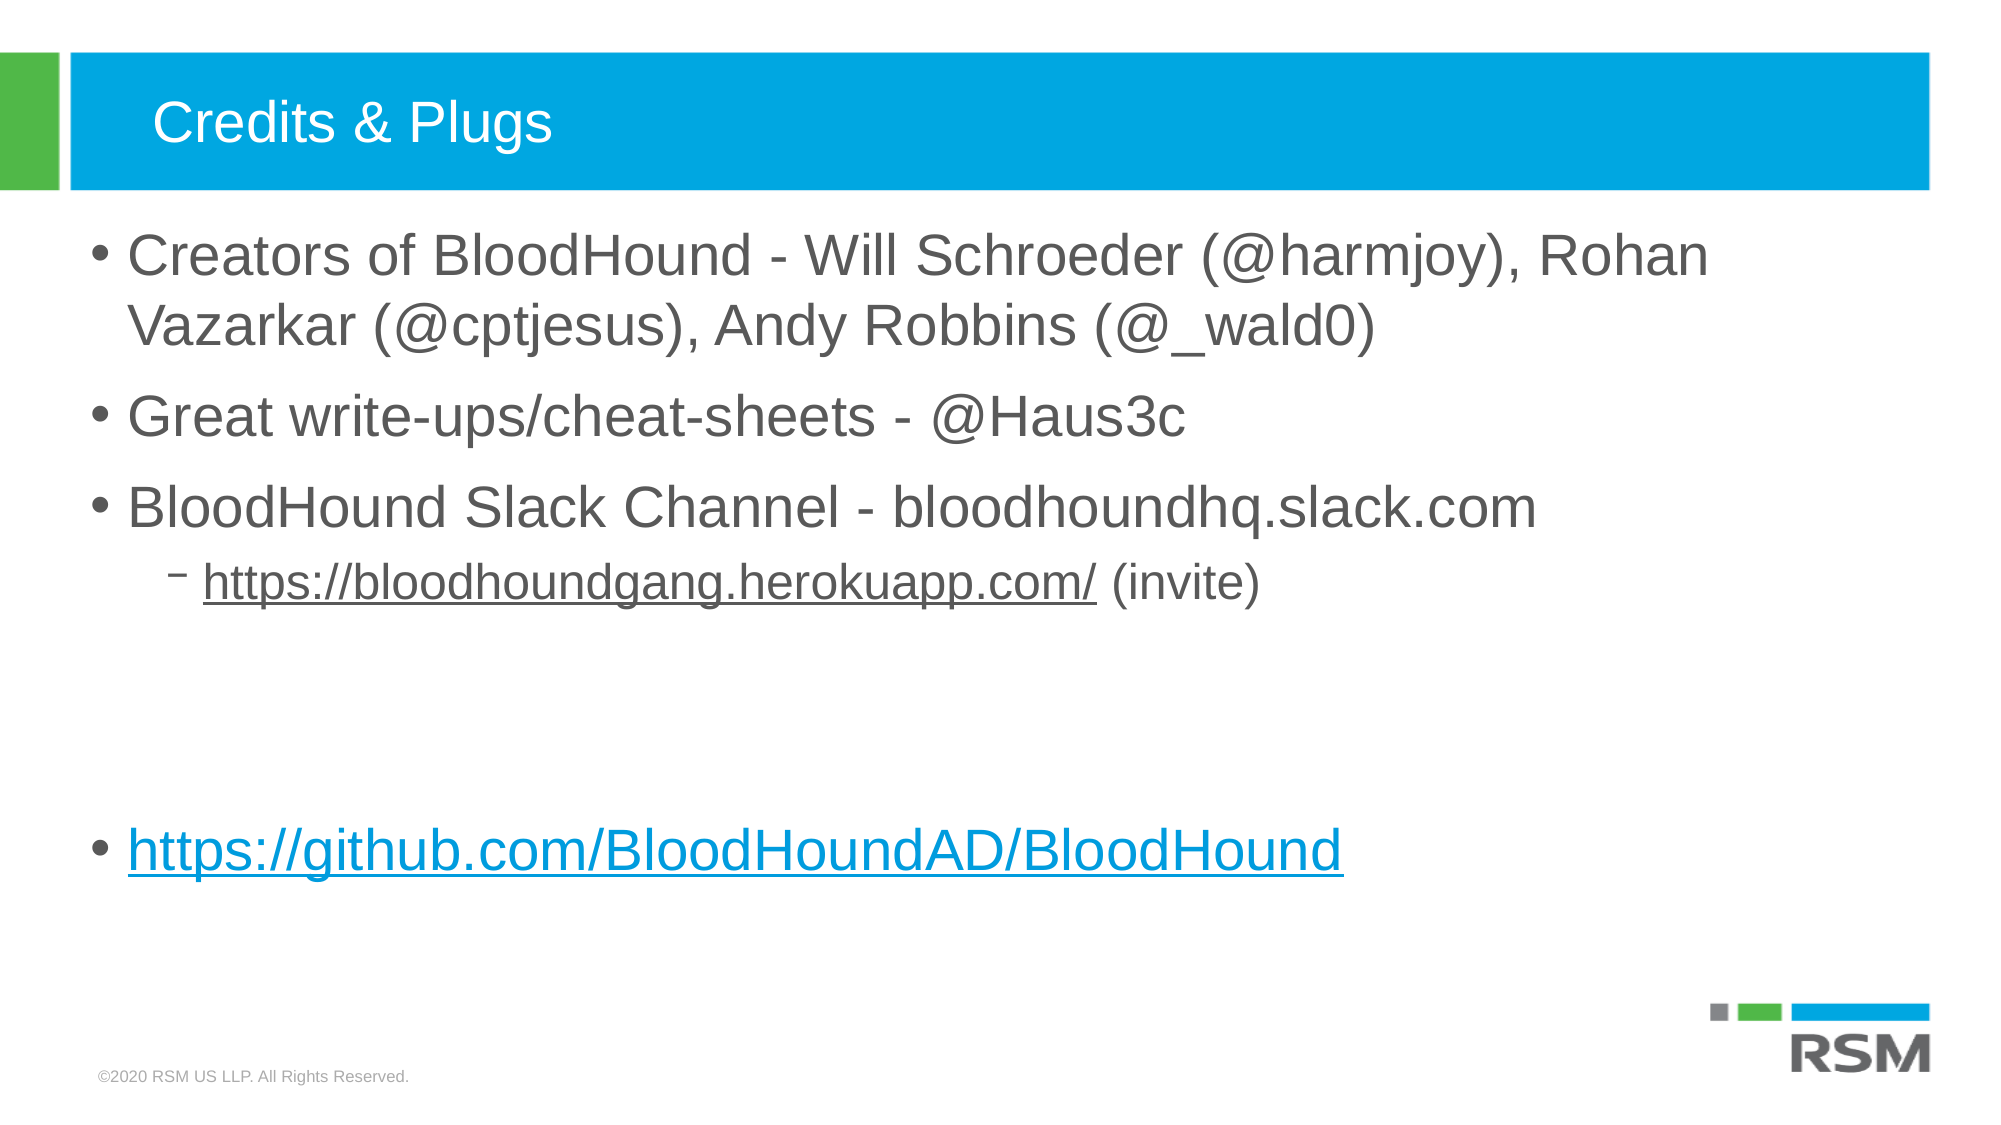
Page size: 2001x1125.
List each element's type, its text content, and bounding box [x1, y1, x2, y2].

picture [0, 0, 2000, 1125]
title Credits & Plugs [137, 59, 1863, 188]
list Creators of BloodHound - Will Schroeder (@harmjoy), Rohan Vazarkar (@cptjesus), Andy Robbins (@_wald0) Great write-ups/cheat-sheets - @Haus3c BloodHound Slack Channel - bloodhoundhq.slack.com https://bloodhoundgang.herokuapp.com/ (invite) https://github.com/BloodHoundAD/BloodHound [75, 210, 1965, 975]
